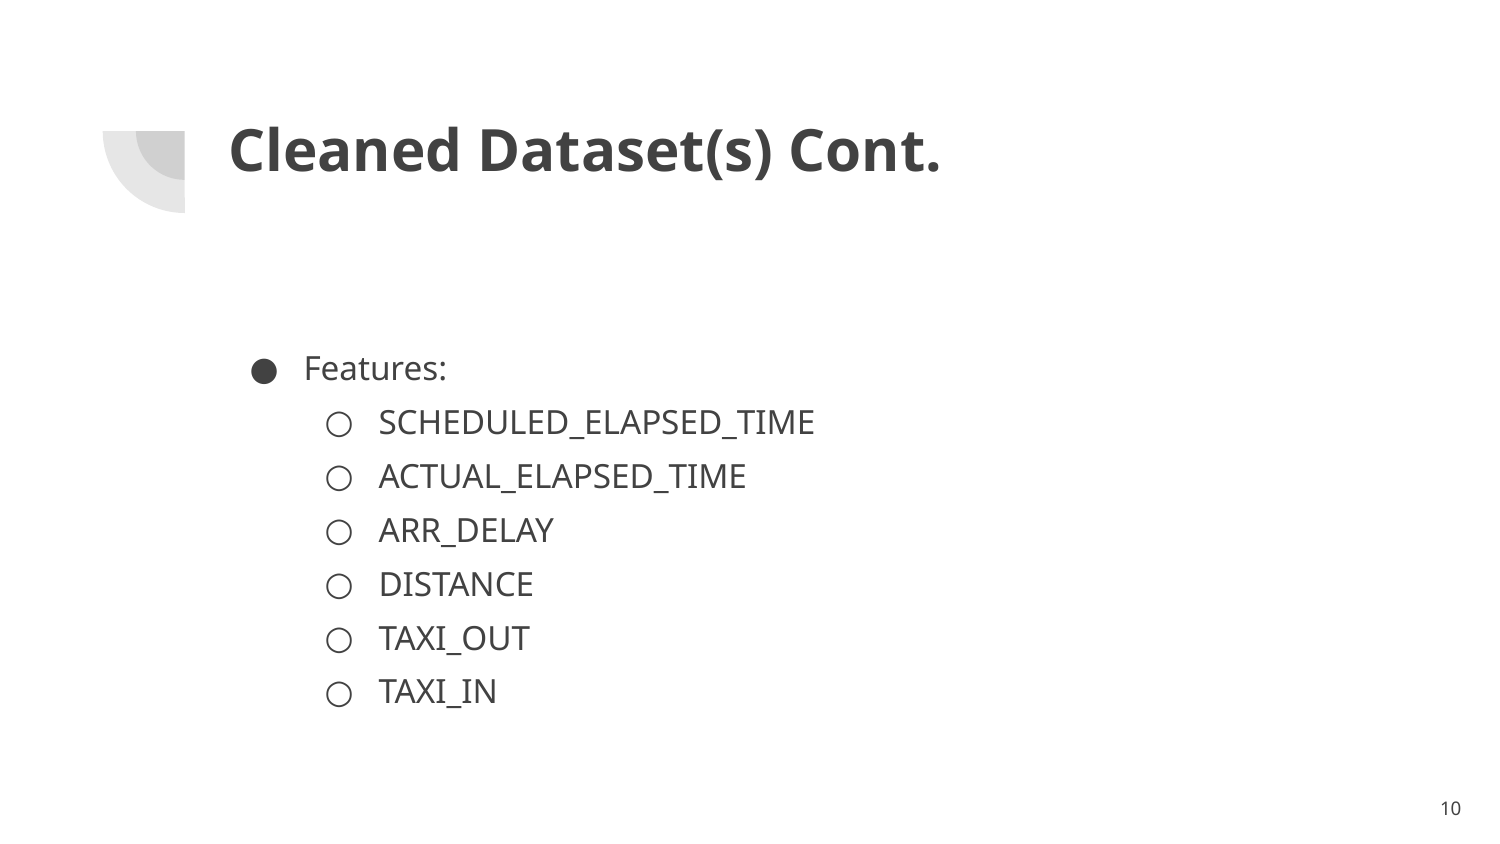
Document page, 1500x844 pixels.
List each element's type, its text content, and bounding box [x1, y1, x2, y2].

text_box Cleaned Dataset(s) Cont. [213, 98, 1368, 263]
text_box <number> [1386, 776, 1477, 842]
text_box Features: SCHEDULED_ELAPSED_TIME ACTUAL_ELAPSED_TIME ARR_DELAY DISTANCE TAXI_OUT TAXI_IN [213, 326, 1368, 744]
